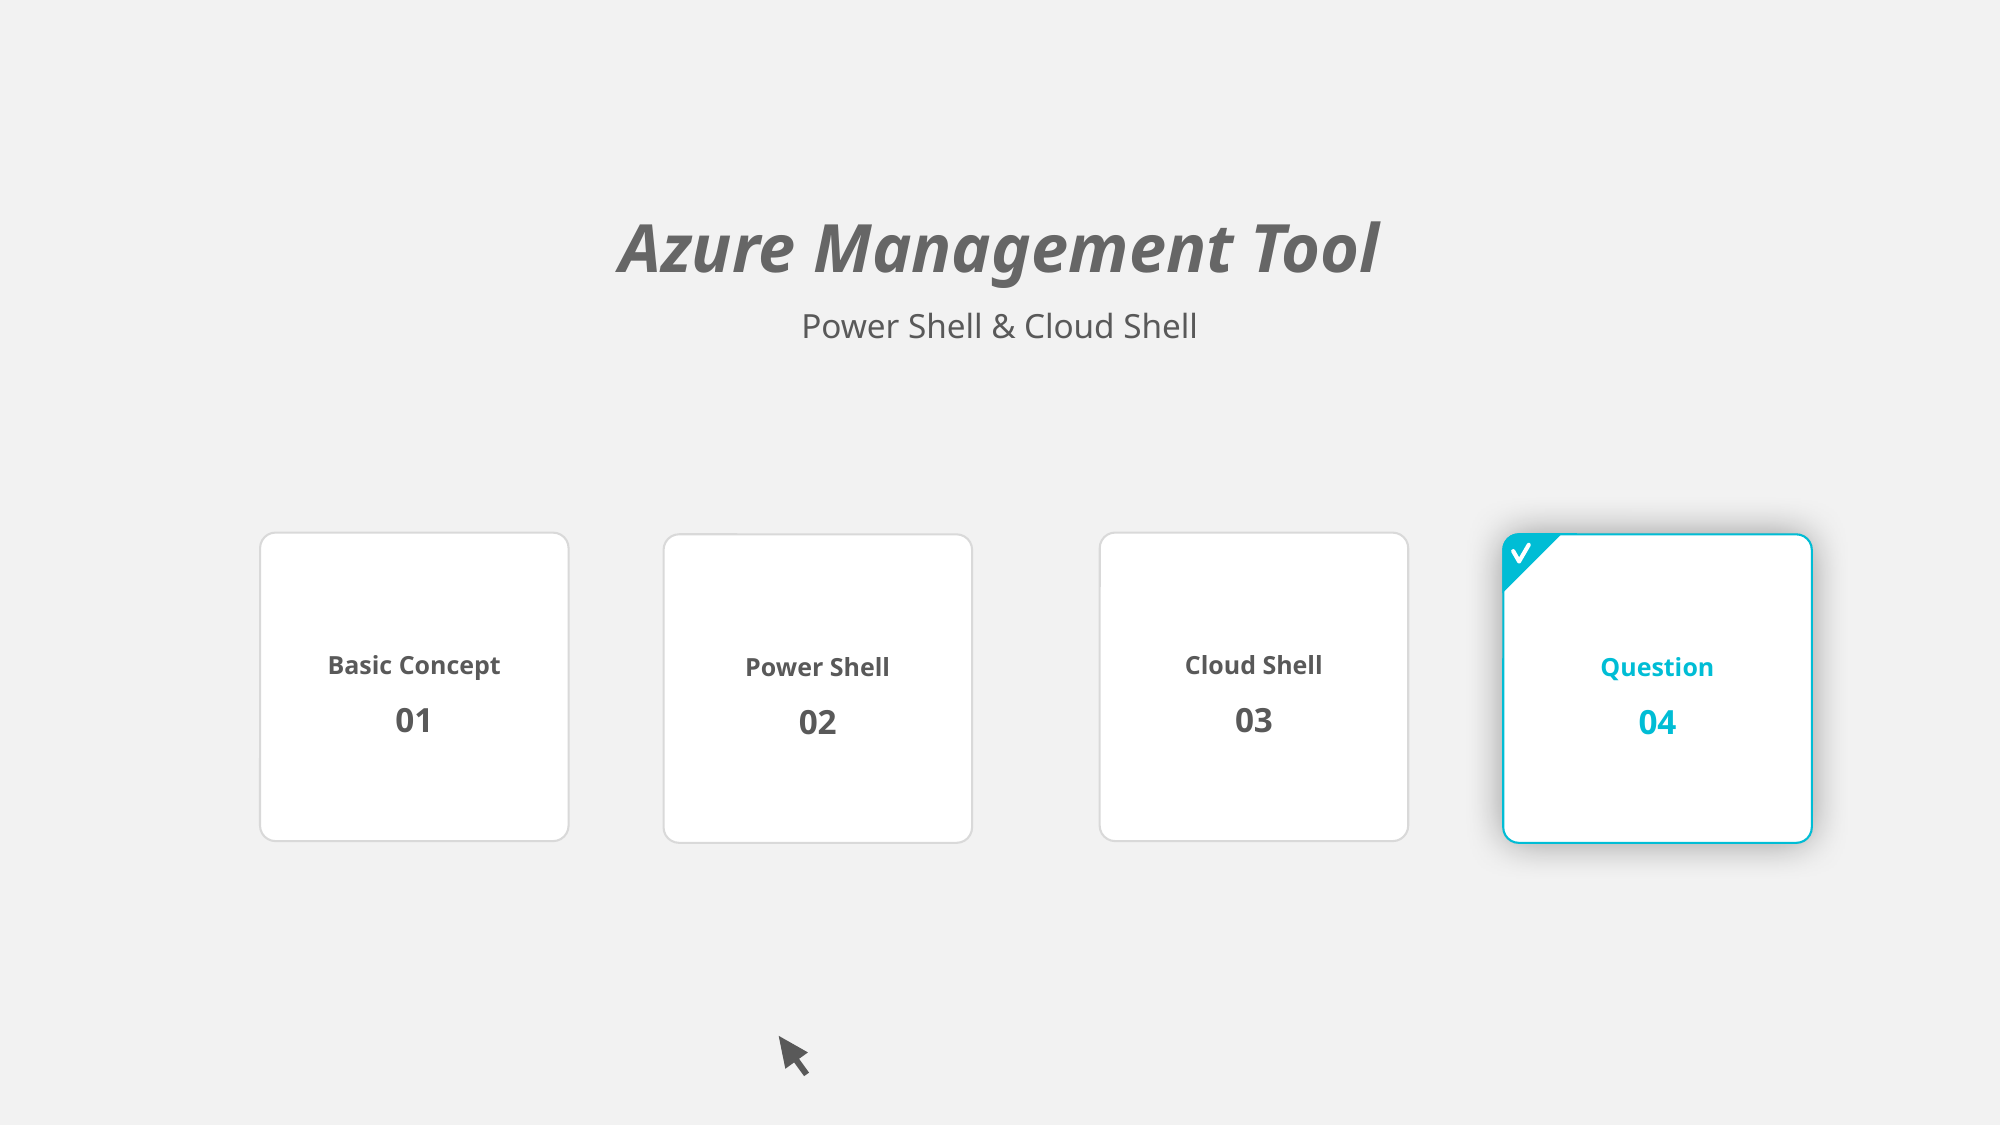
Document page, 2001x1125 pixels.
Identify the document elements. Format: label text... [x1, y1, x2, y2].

text_box Azure Management Tool Power Shell & Cloud Shell [547, 158, 1453, 353]
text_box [1503, 534, 1812, 843]
text_box Cloud Shell 03 [1098, 531, 1410, 843]
text_box Basic Concept 01 [258, 531, 570, 843]
text_box [777, 1033, 811, 1078]
text_box Power Shell 02 [662, 533, 974, 844]
